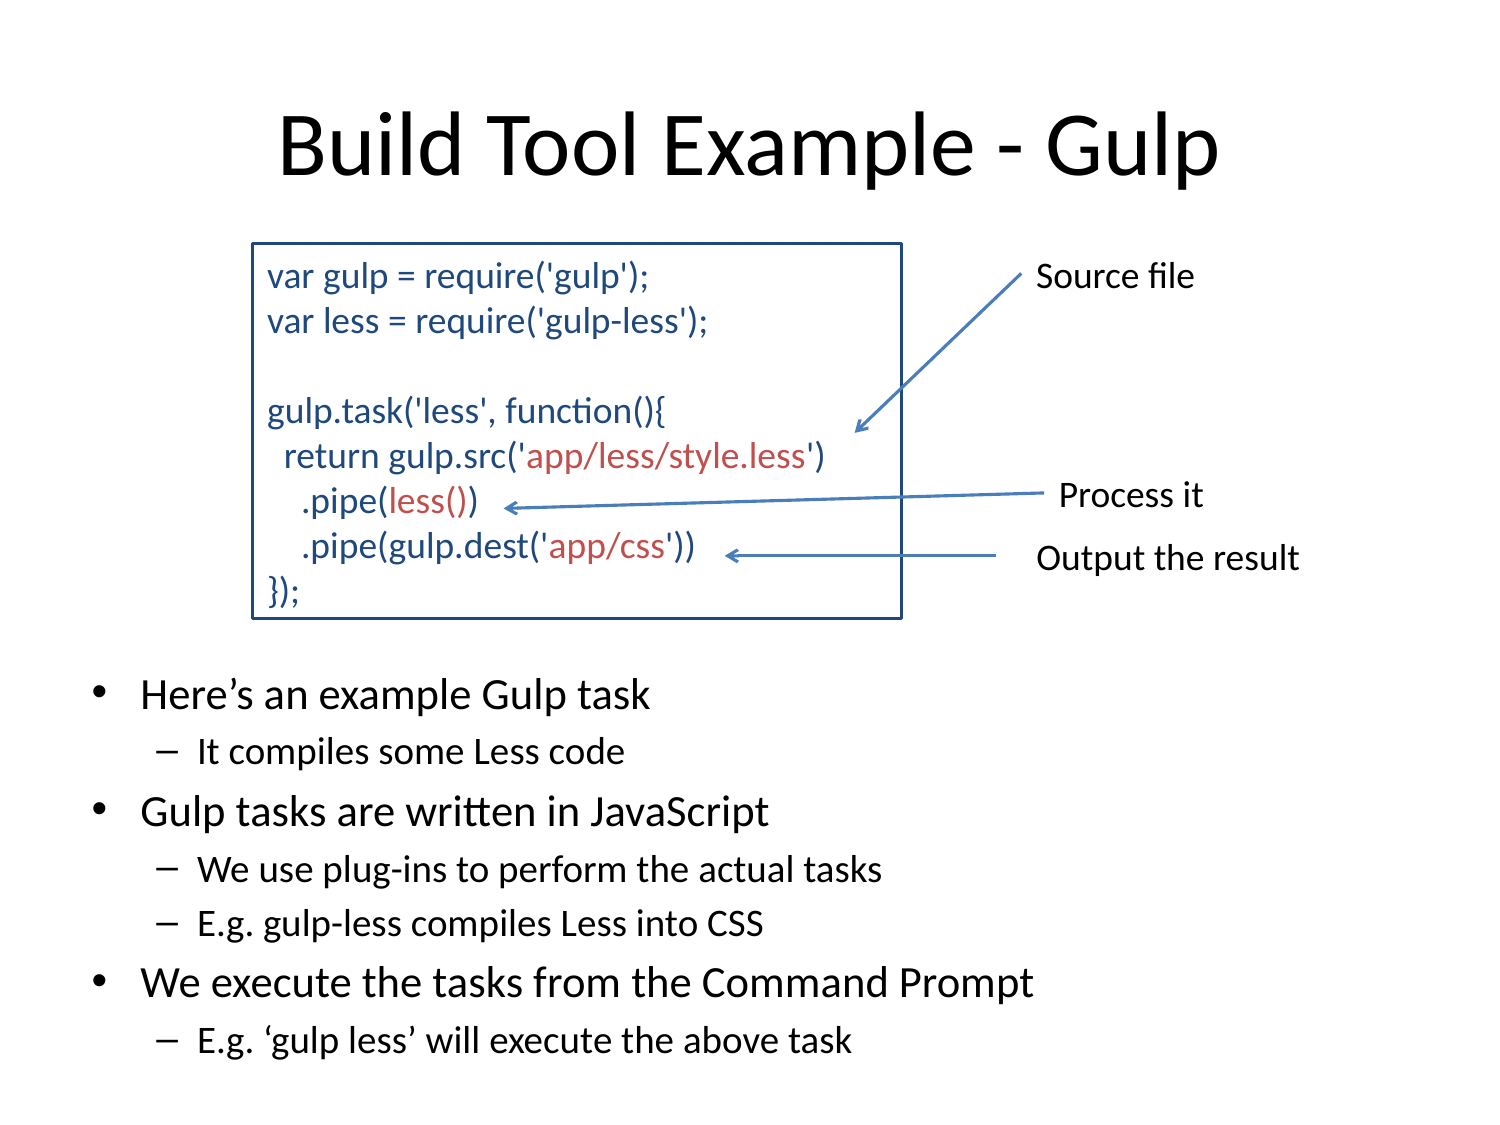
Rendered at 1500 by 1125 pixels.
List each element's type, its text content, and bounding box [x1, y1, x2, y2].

text_box Output the result [1021, 525, 1316, 586]
text_box Source file [1021, 243, 1211, 304]
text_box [854, 273, 1021, 434]
list Here’s an example Gulp task It compiles some Less code Gulp tasks are written in JavaScript We use plug-ins to perform the actual tasks E.g. gulp-less compiles Less into CSS We execute the tasks from the Command Prompt E.g. ‘gulp less’ will execute the above task [76, 656, 1425, 1071]
text_box Process it [1044, 463, 1219, 523]
text_box var gulp = require('gulp'); var less = require('gulp-less'); gulp.task('less', function(){ return gulp.src('app/less/style.less') .pipe(less()) .pipe(gulp.dest('app/css')) }); [252, 243, 902, 619]
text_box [503, 493, 1044, 509]
title Build Tool Example - Gulp [75, 45, 1425, 233]
